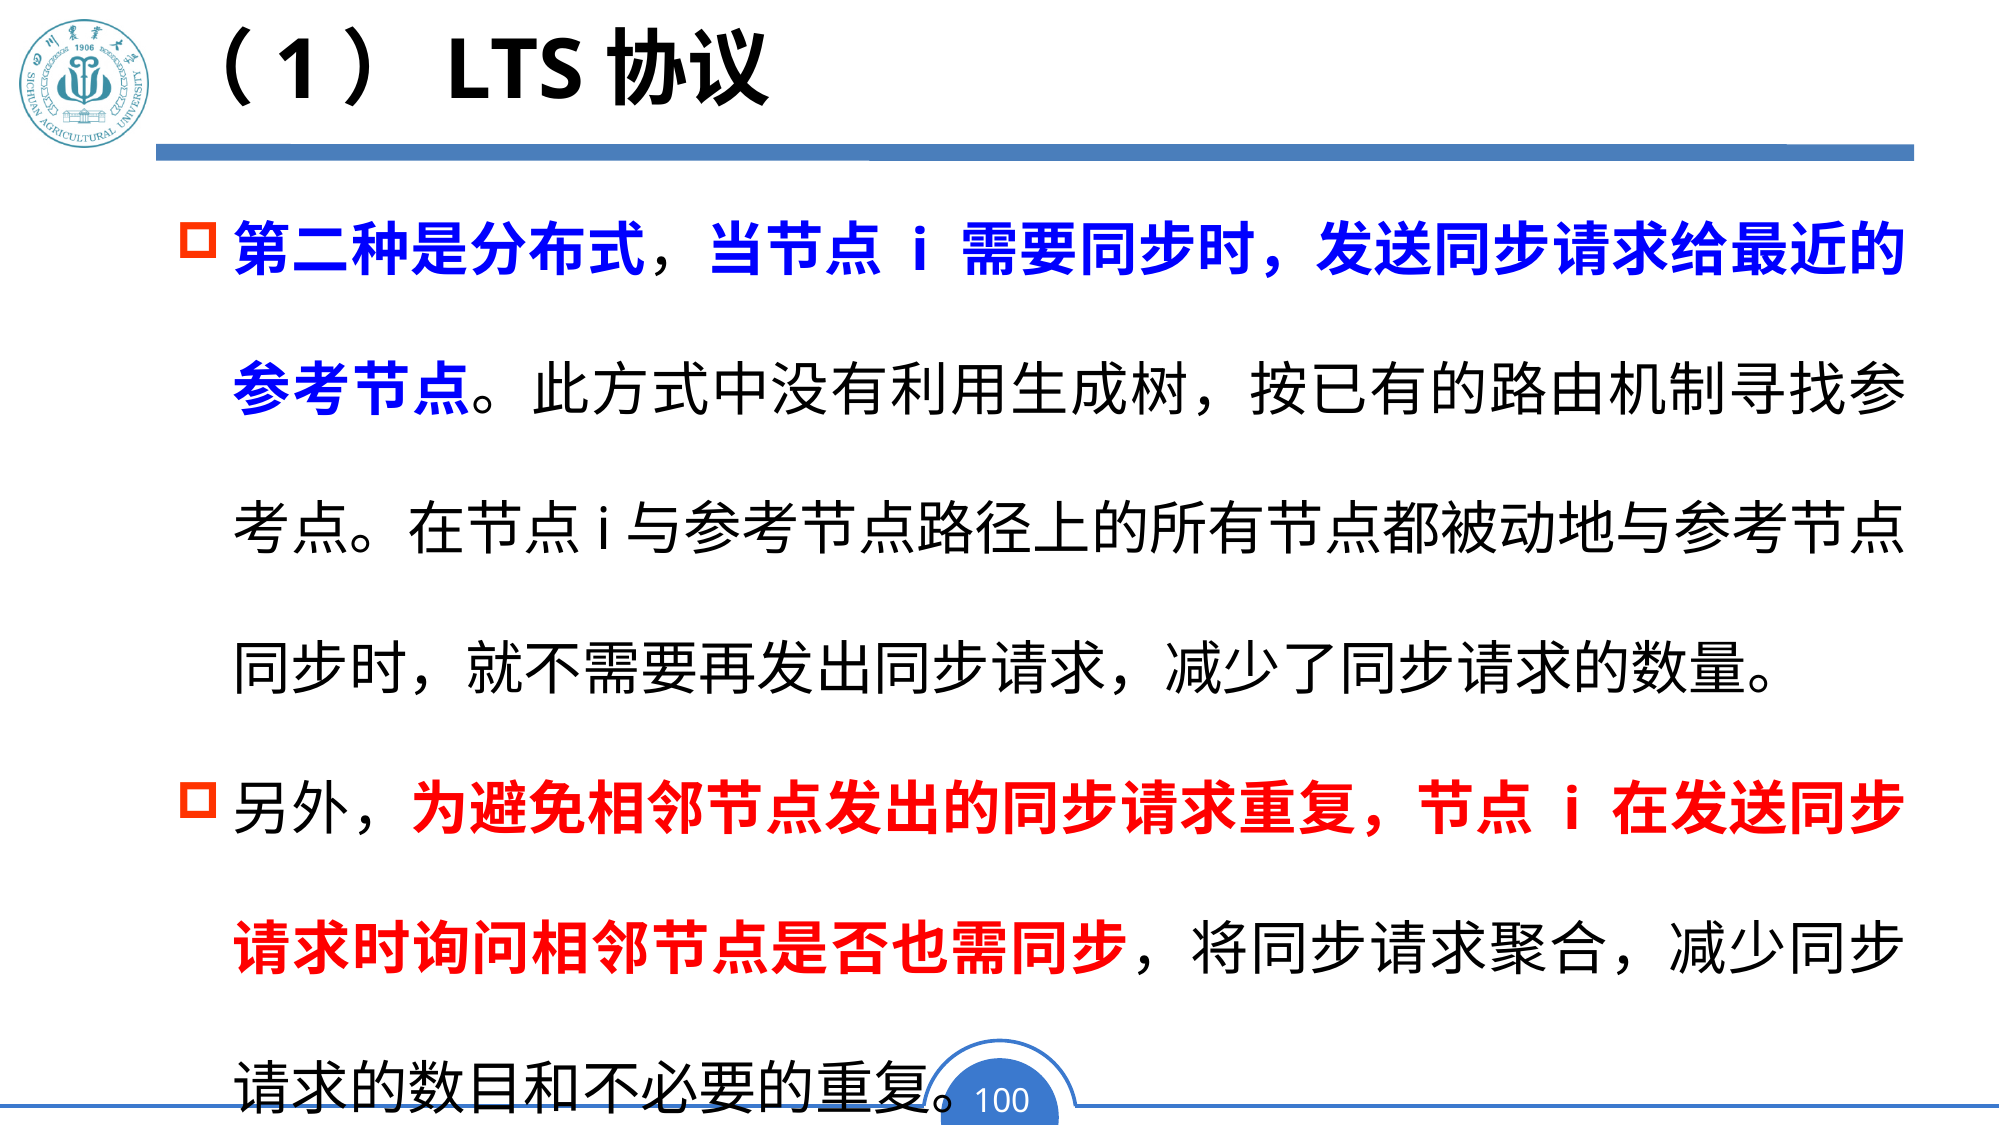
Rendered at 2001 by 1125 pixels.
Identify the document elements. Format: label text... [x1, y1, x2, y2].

text_box 第二种是分布式，当节点 i 需要同步时，发送同步请求给最近的参考节点。此方式中没有利用生成树，按已有的路由机制寻找参考点。在节点i与参考节点路径上的所有节点都被动地与参考节点同步时，就不需要再发出同步请求，减少了同步请求的数量。 另外，为避免相邻节点发出的同步请求重复，节点 i 在发送同步请求时询问相邻节点是否也需同步，将同步请求聚合，减少同步请求的数目和不必要的重复。 [161, 134, 1922, 1125]
title （1）LTS协议 [156, 7, 1910, 146]
